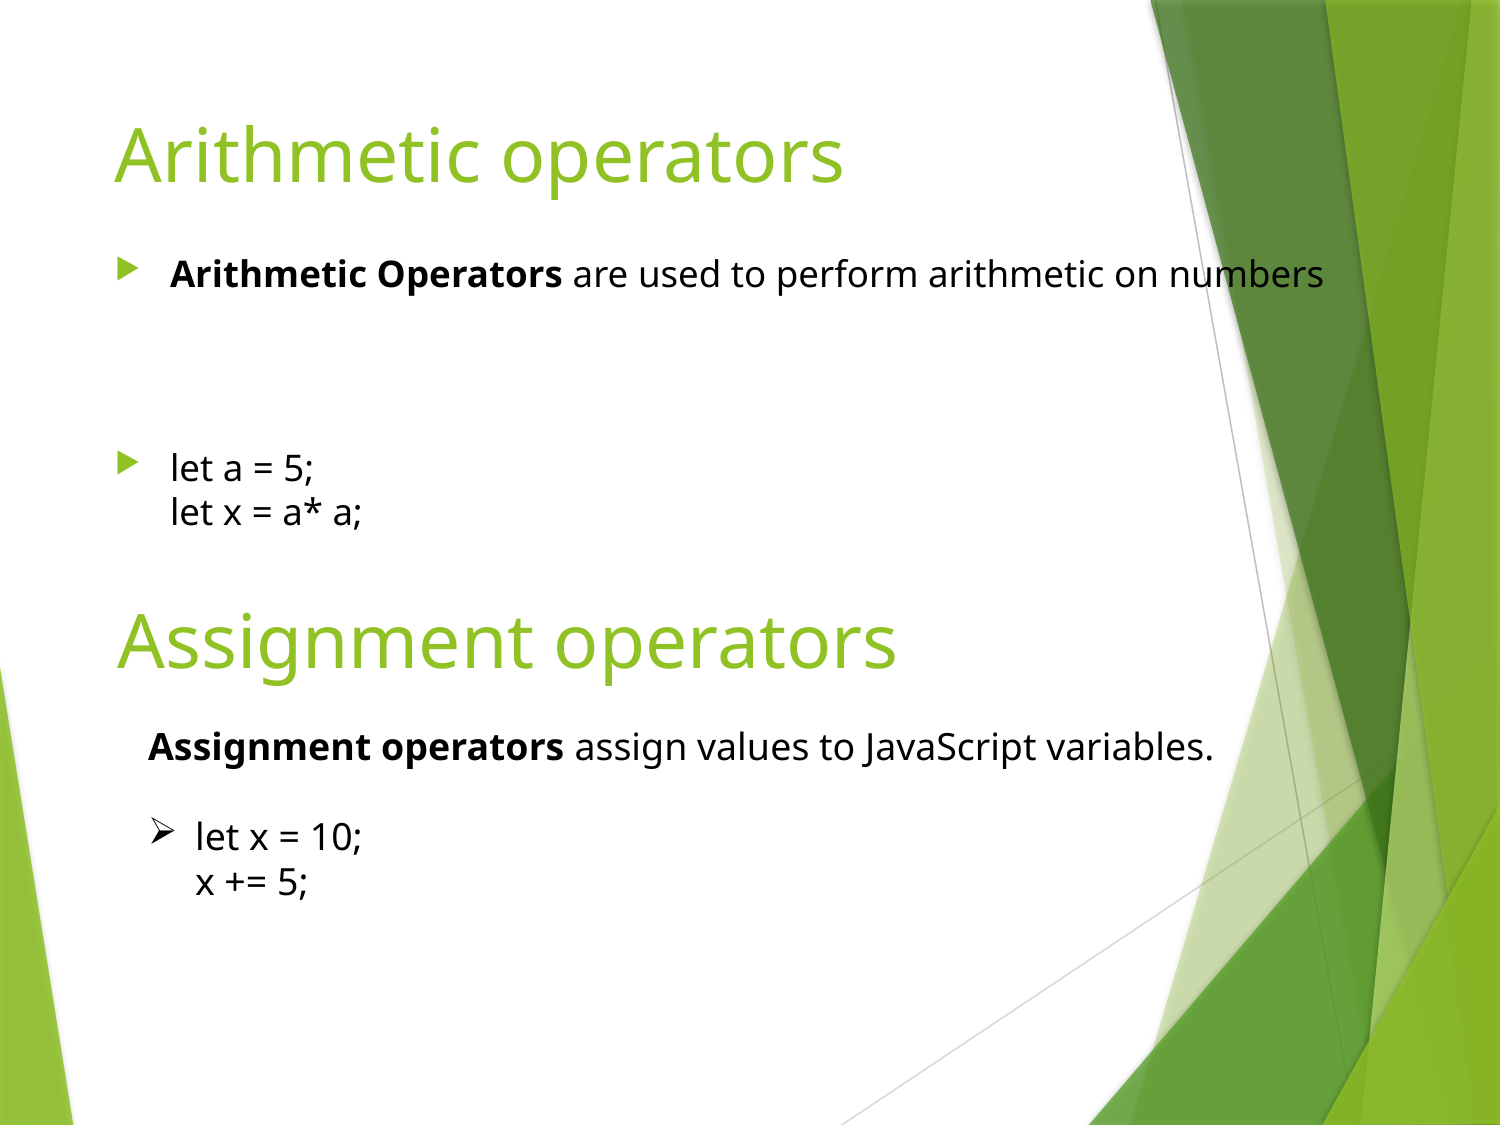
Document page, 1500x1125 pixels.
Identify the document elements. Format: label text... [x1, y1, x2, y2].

text_box Assignment operators [102, 586, 1154, 691]
list Arithmetic Operators are used to perform arithmetic on numbers let a = 5; let x = a* a; [99, 243, 1341, 587]
title Arithmetic operators [99, 99, 1235, 220]
text_box Assignment operators assign values to JavaScript variables. let x = 10; x += 5; [133, 715, 1400, 911]
